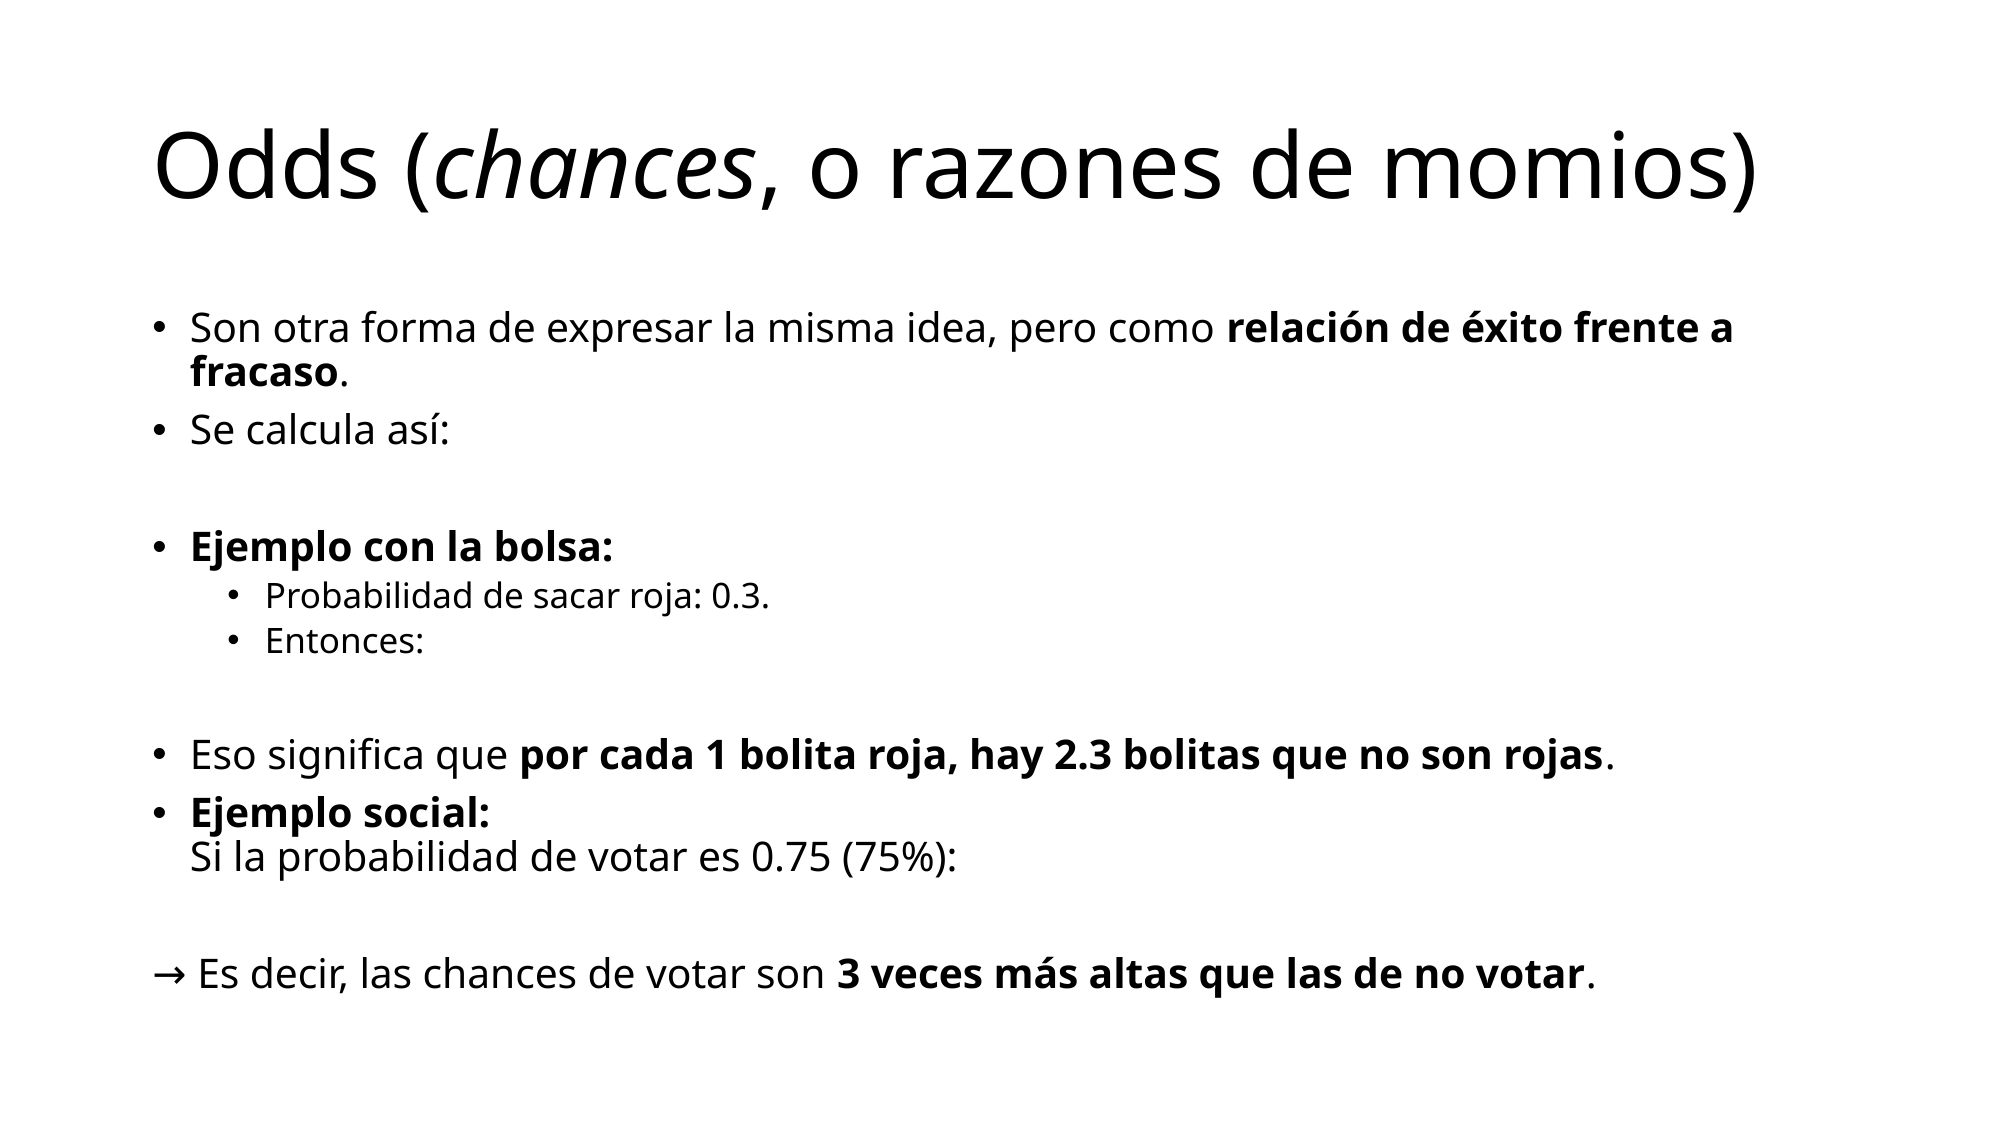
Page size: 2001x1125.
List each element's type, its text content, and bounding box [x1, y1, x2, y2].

title Odds (chances, o razones de momios) [137, 59, 1863, 278]
